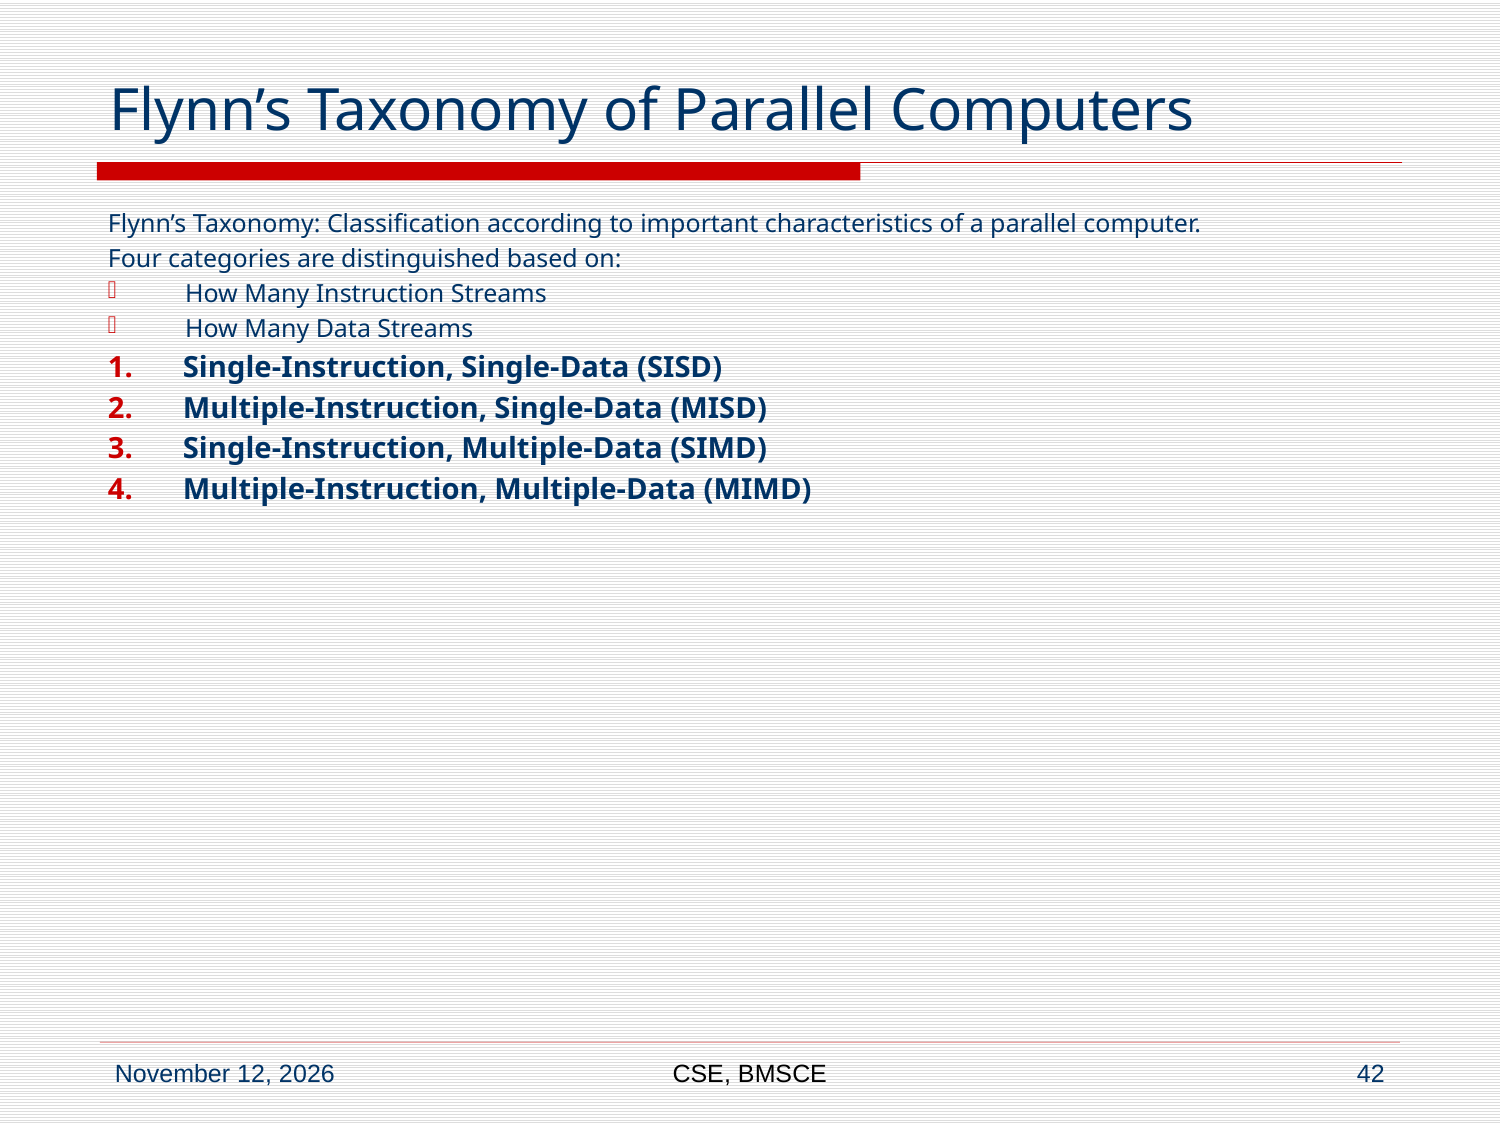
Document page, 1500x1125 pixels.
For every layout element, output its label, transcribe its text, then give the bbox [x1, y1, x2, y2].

title Flynn’s Taxonomy of Parallel Computers [94, 24, 1407, 150]
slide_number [99, 1049, 426, 1103]
list Flynn’s Taxonomy: Classification according to important characteristics of a parallel computer. Four categories are distinguished based on: How Many Instruction Streams How Many Data Streams Single-Instruction, Single-Data (SISD) Multiple-Instruction, Single-Data (MISD) Single-Instruction, Multiple-Data (SIMD) Multiple-Instruction, Multiple-Data (MIMD) [92, 200, 1406, 1025]
slide_number 42 [1074, 1049, 1401, 1103]
footer CSE, BMSCE [512, 1049, 988, 1103]
